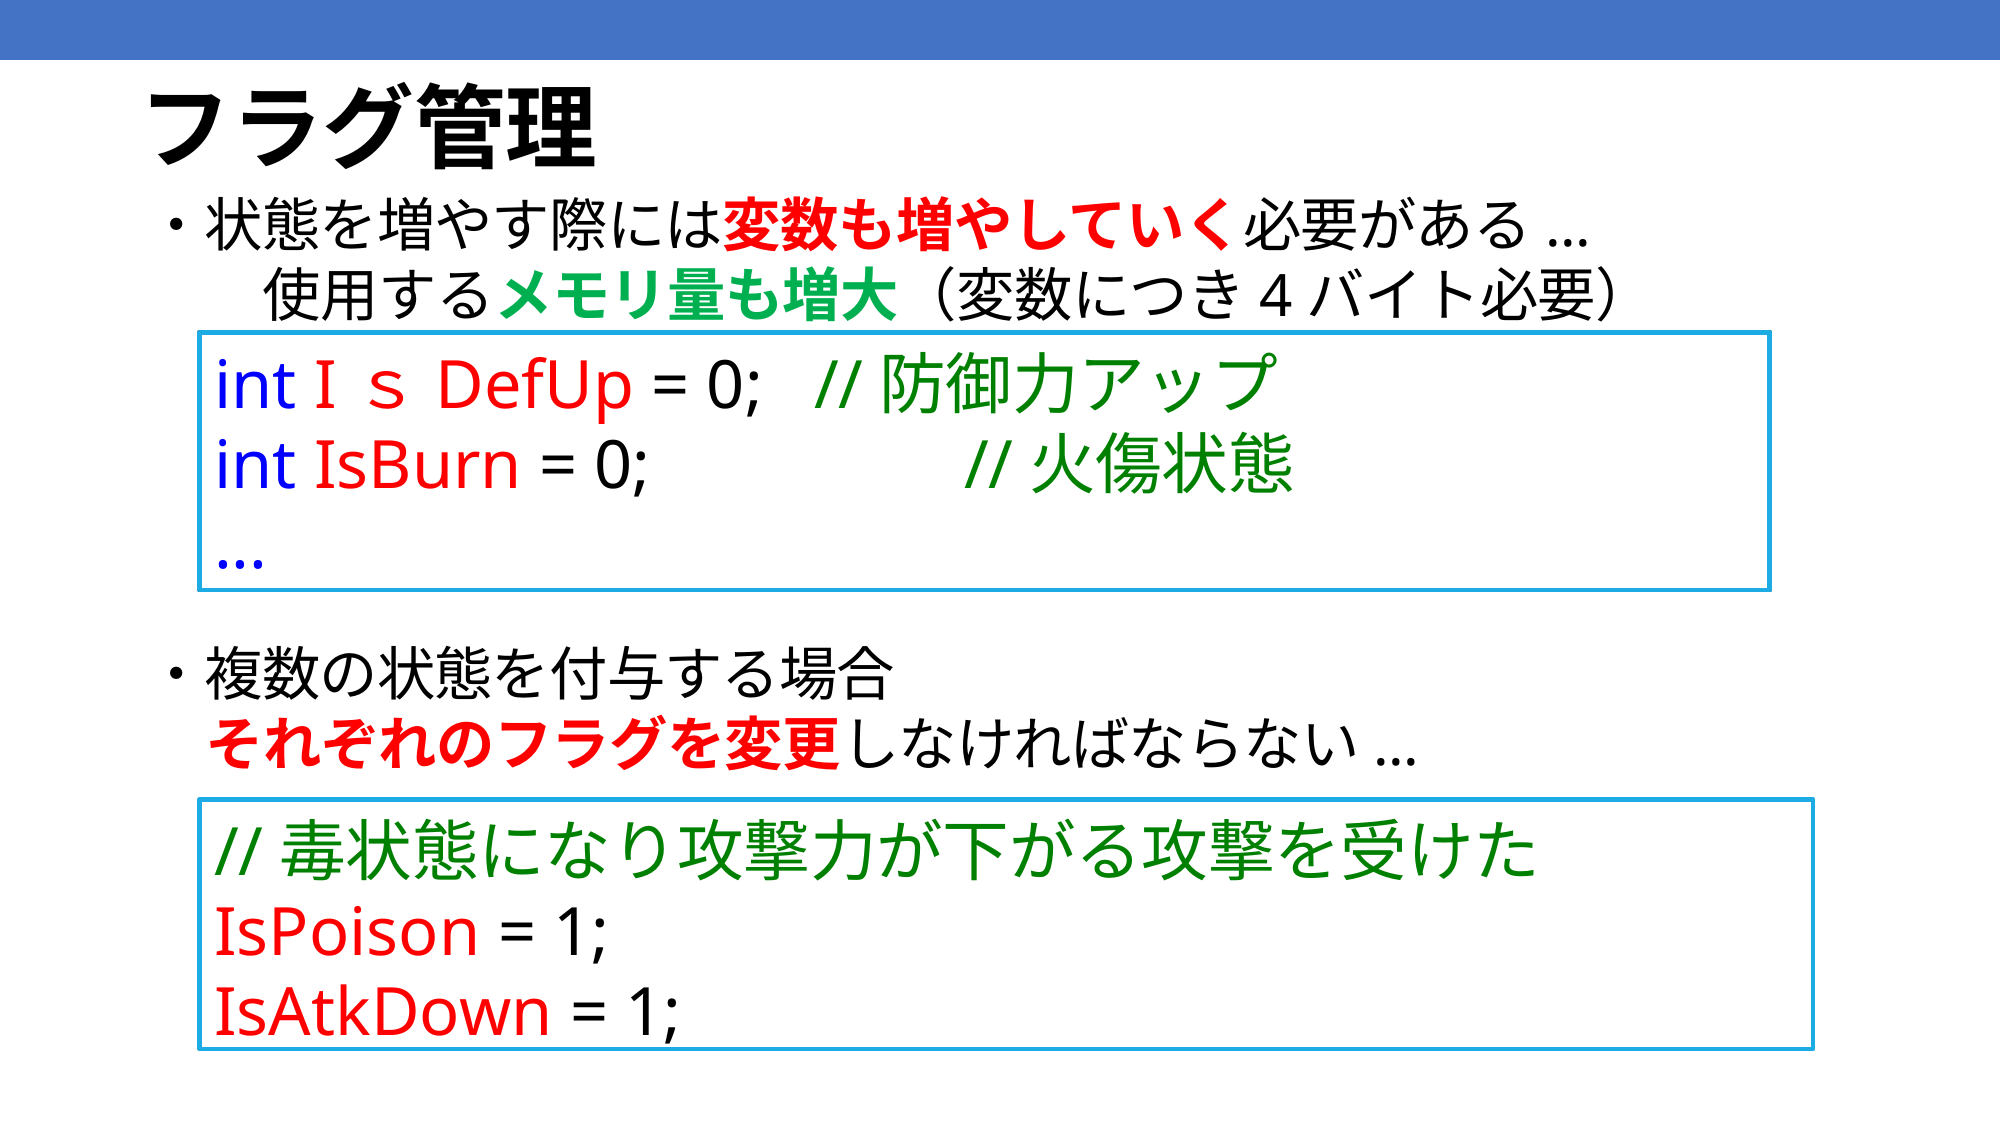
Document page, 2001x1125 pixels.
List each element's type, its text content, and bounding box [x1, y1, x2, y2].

title フラグ管理 [137, 28, 1863, 219]
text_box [198, 331, 1771, 591]
text_box //毒状態になり攻撃力が下がる攻撃を受けた IsPoison = 1; IsAtkDown = 1; [199, 799, 1813, 1049]
text_box ・状態を増やす際には変数も増やしていく必要がある... 使用するメモリ量も増大（変数につき4バイト必要） int IｓDefUp = 0; //防御力アップ int IsBurn = 0; //火傷状態 ... ・複数の状態を付与する場合 それぞれのフラグを変更しなければならない... [145, 219, 1759, 778]
